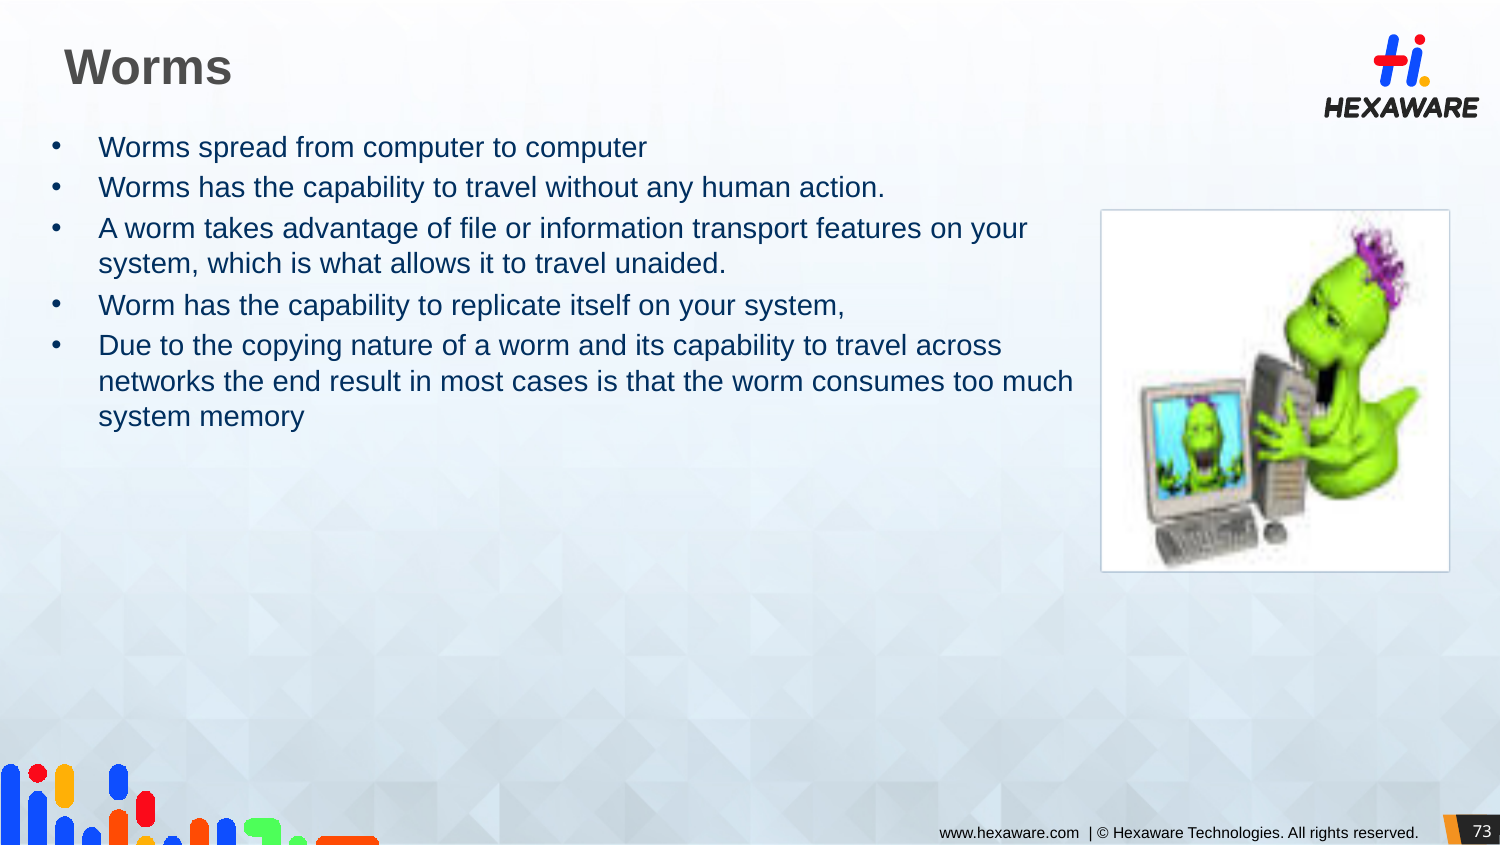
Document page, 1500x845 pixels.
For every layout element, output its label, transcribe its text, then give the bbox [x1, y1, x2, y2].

title Worms [52, 26, 1141, 102]
list Worms spread from computer to computer Worms has the capability to travel without any human action. A worm takes advantage of file or information transport features on your system, which is what allows it to travel unaided. Worm has the capability to replicate itself on your system, Due to the copying nature of a worm and its capability to travel across networks the end result in most cases is that the worm consumes too much system memory [40, 122, 1103, 635]
text_box [1102, 213, 1448, 570]
picture [0, 0, 1500, 845]
